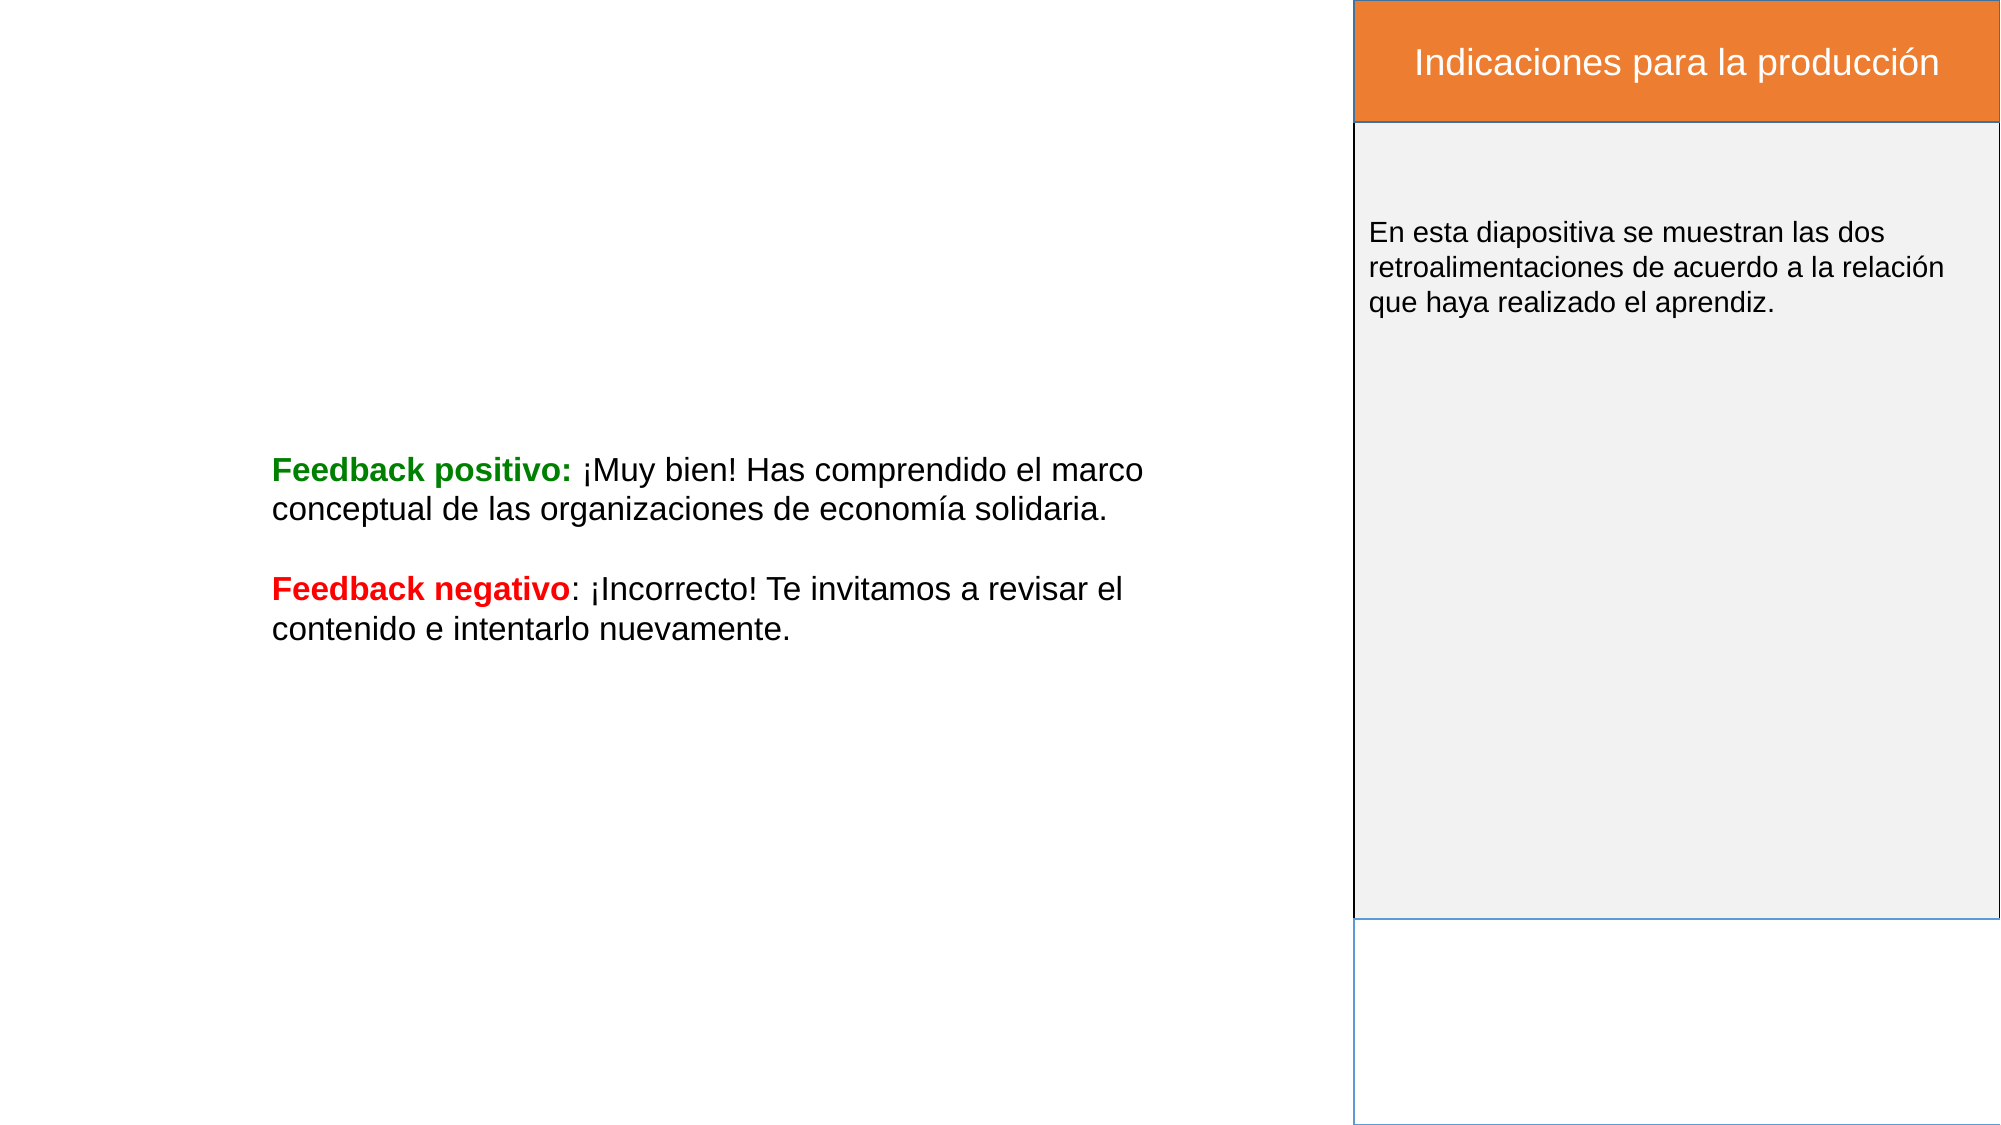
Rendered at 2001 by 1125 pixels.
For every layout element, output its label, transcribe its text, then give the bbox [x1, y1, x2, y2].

text_box Indicaciones para la producción [1353, 0, 2000, 122]
text_box En esta diapositiva se muestran las dos retroalimentaciones de acuerdo a la relación que haya realizado el aprendiz. [1353, 206, 2000, 701]
text_box [1353, 701, 2000, 918]
text_box Feedback positivo: ¡Muy bien! Has comprendido el marco conceptual de las organizaciones de economía solidaria. Feedback negativo: ¡Incorrecto! Te invitamos a revisar el contenido e intentarlo nuevamente. [256, 440, 1257, 655]
text_box [1353, 918, 2000, 1125]
text_box [1353, 122, 2000, 206]
